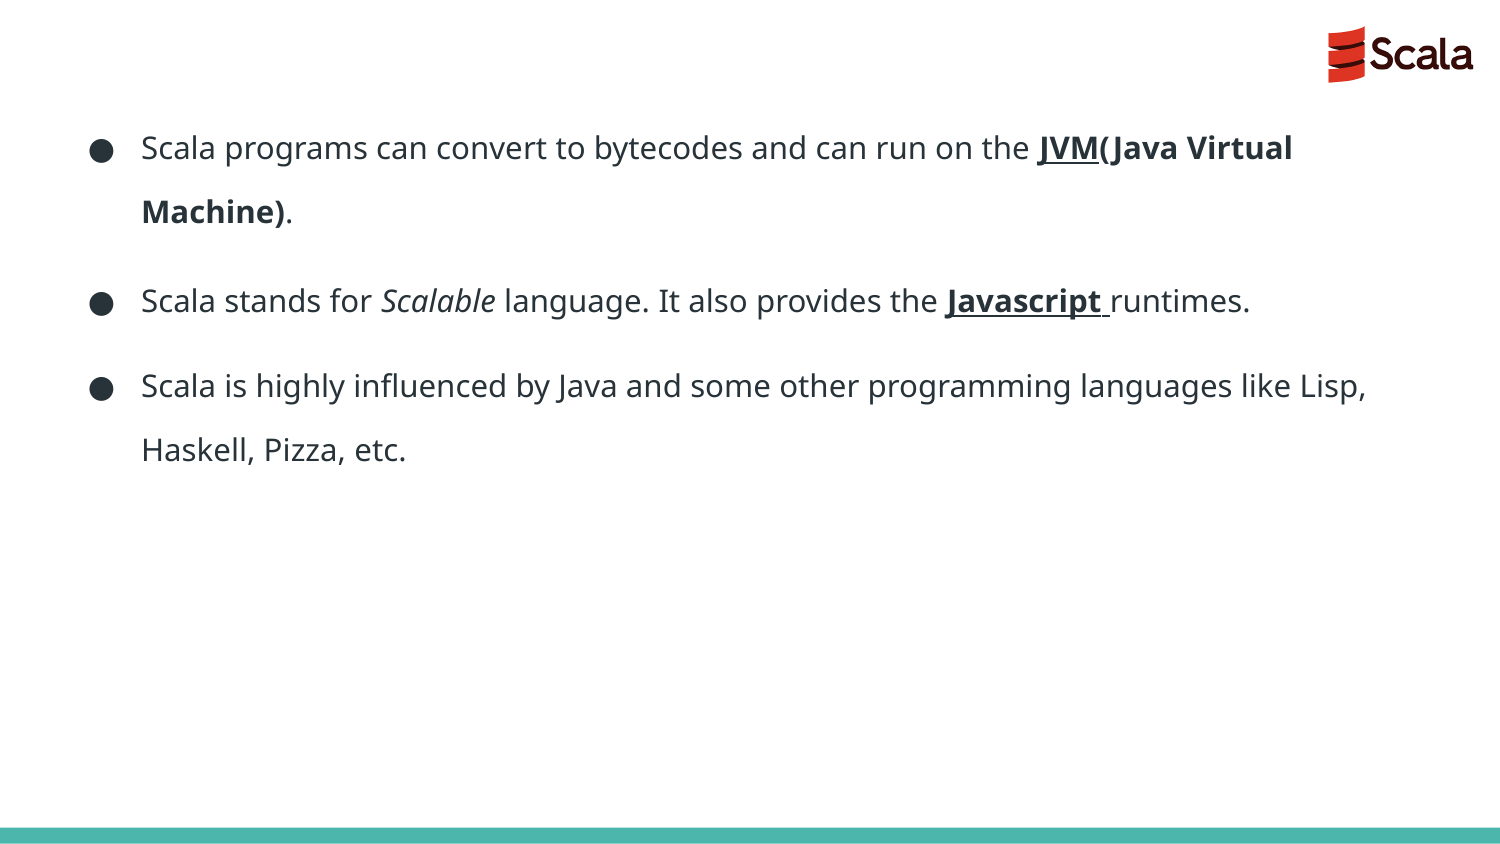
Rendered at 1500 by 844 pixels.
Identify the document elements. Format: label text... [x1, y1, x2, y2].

list Scala programs can convert to bytecodes and can run on the JVM(Java Virtual Machine). Scala stands for Scalable language. It also provides the Javascript runtimes. Scala is highly influenced by Java and some other programming languages like Lisp, Haskell, Pizza, etc. [51, 89, 1449, 750]
picture [1319, 20, 1479, 94]
